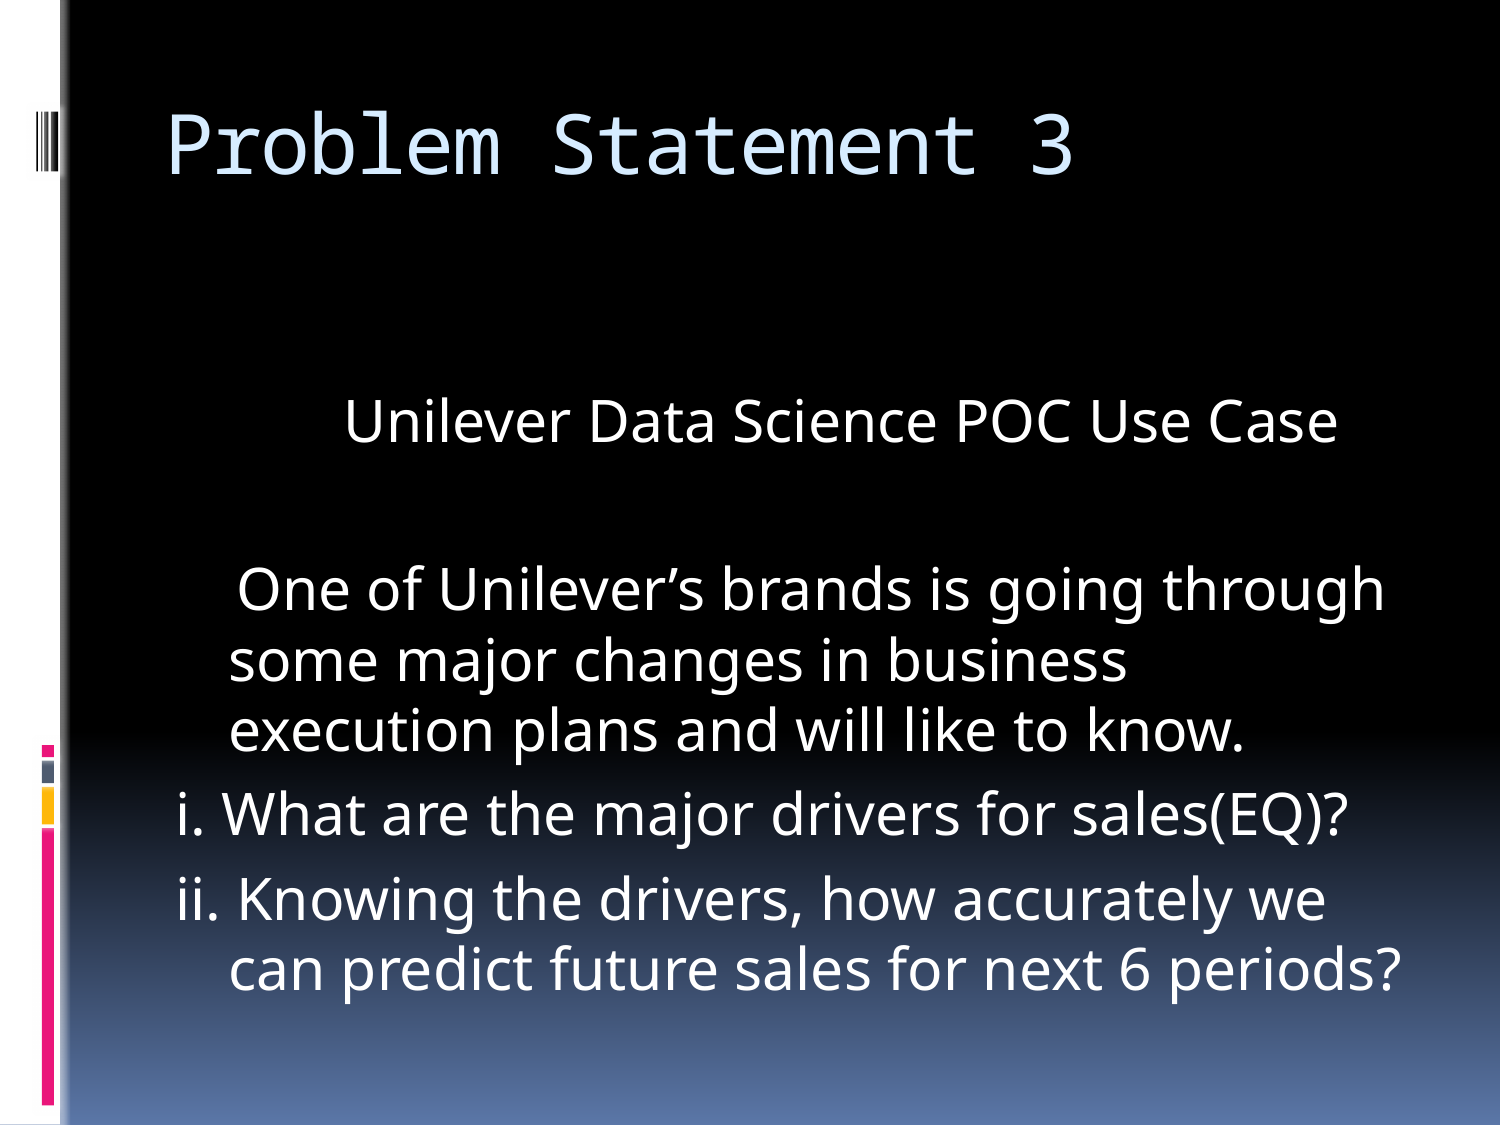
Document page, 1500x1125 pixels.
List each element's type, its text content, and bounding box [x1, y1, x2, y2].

list Unilever Data Science POC Use Case One of Unilever’s brands is going through some major changes in business execution plans and will like to know. i. What are the major drivers for sales(EQ)? ii. Knowing the drivers, how accurately we can predict future sales for next 6 periods? [150, 292, 1425, 1043]
title Problem Statement 3 [150, 83, 1425, 234]
